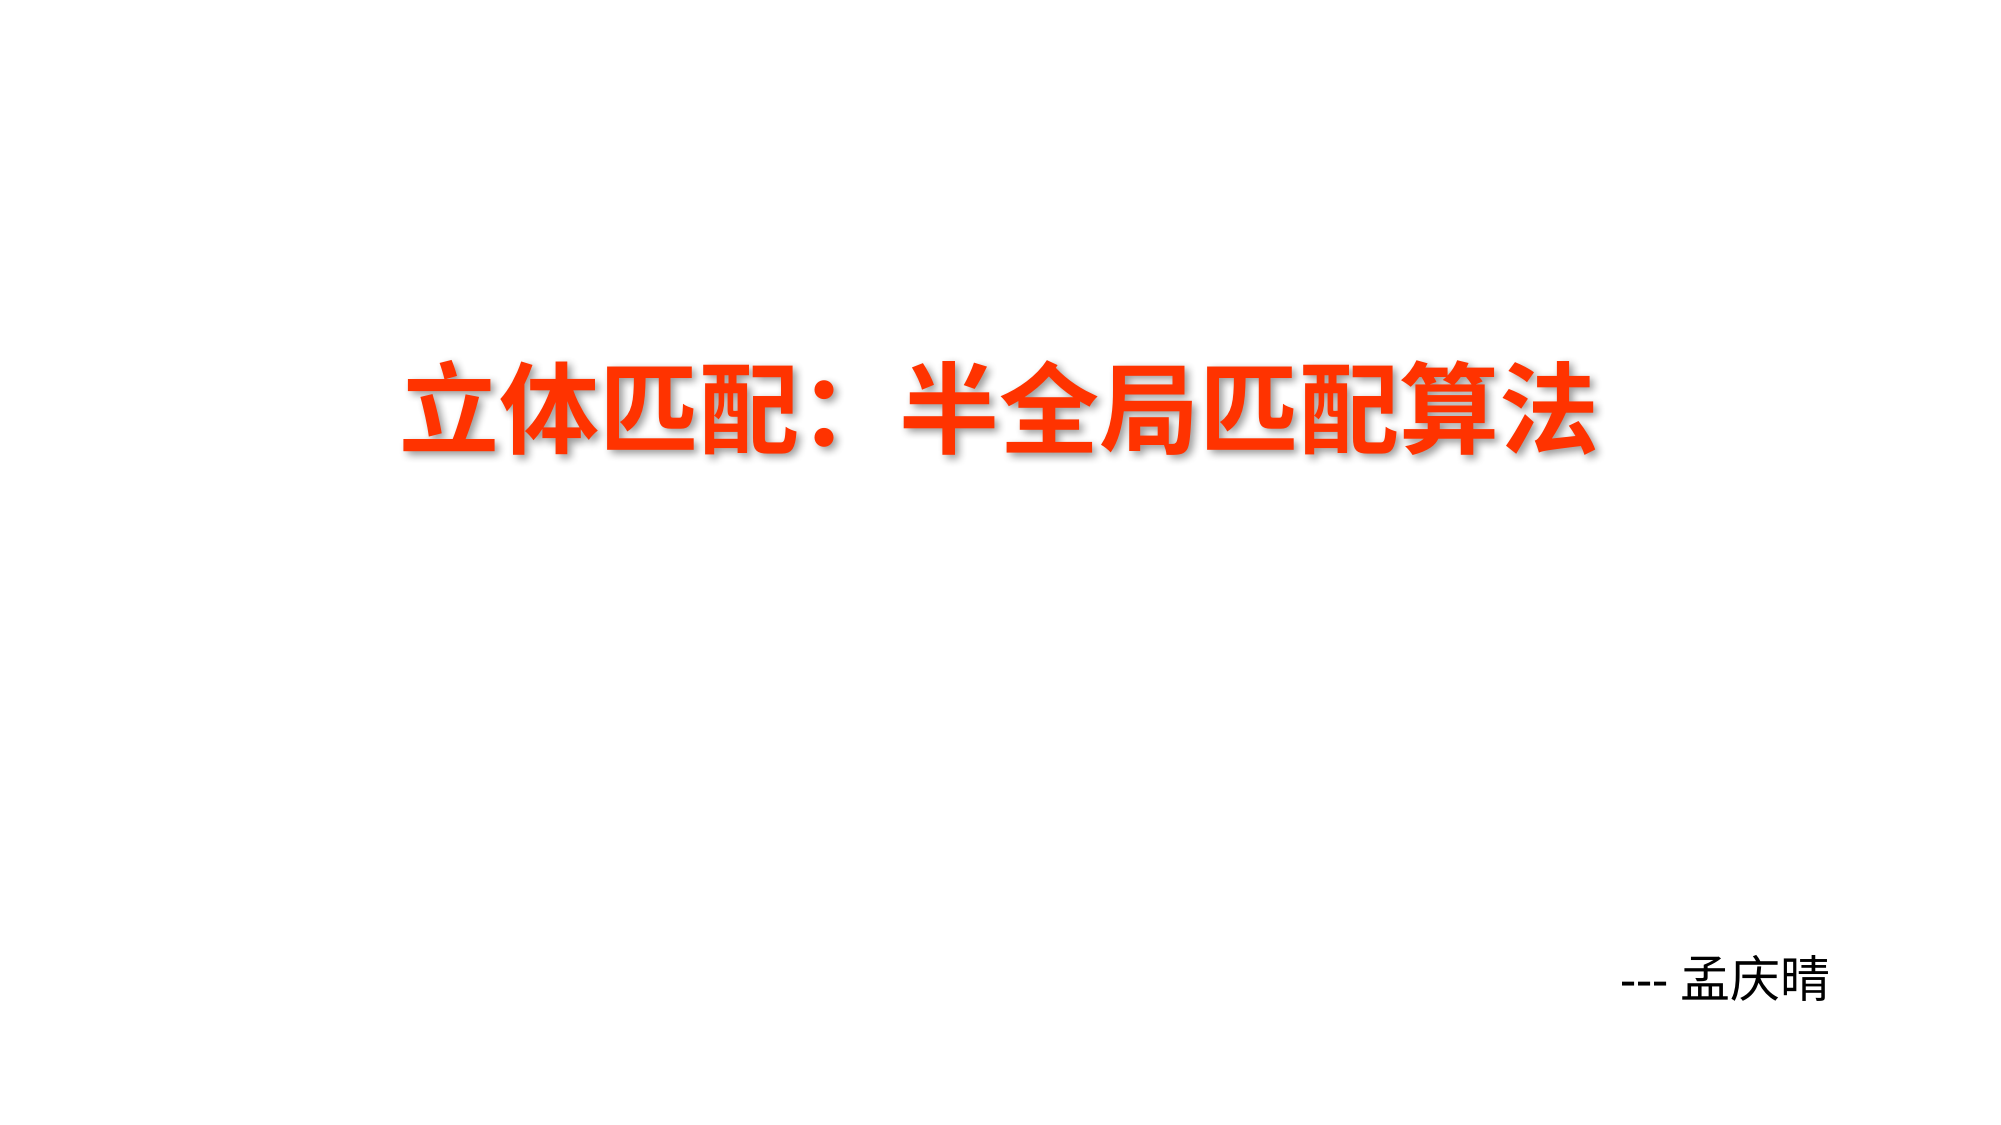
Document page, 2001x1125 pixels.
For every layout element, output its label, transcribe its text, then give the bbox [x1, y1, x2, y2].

text_box ---孟庆晴 [1605, 940, 1880, 1015]
title 立体匹配：半全局匹配算法 [351, 329, 1649, 476]
